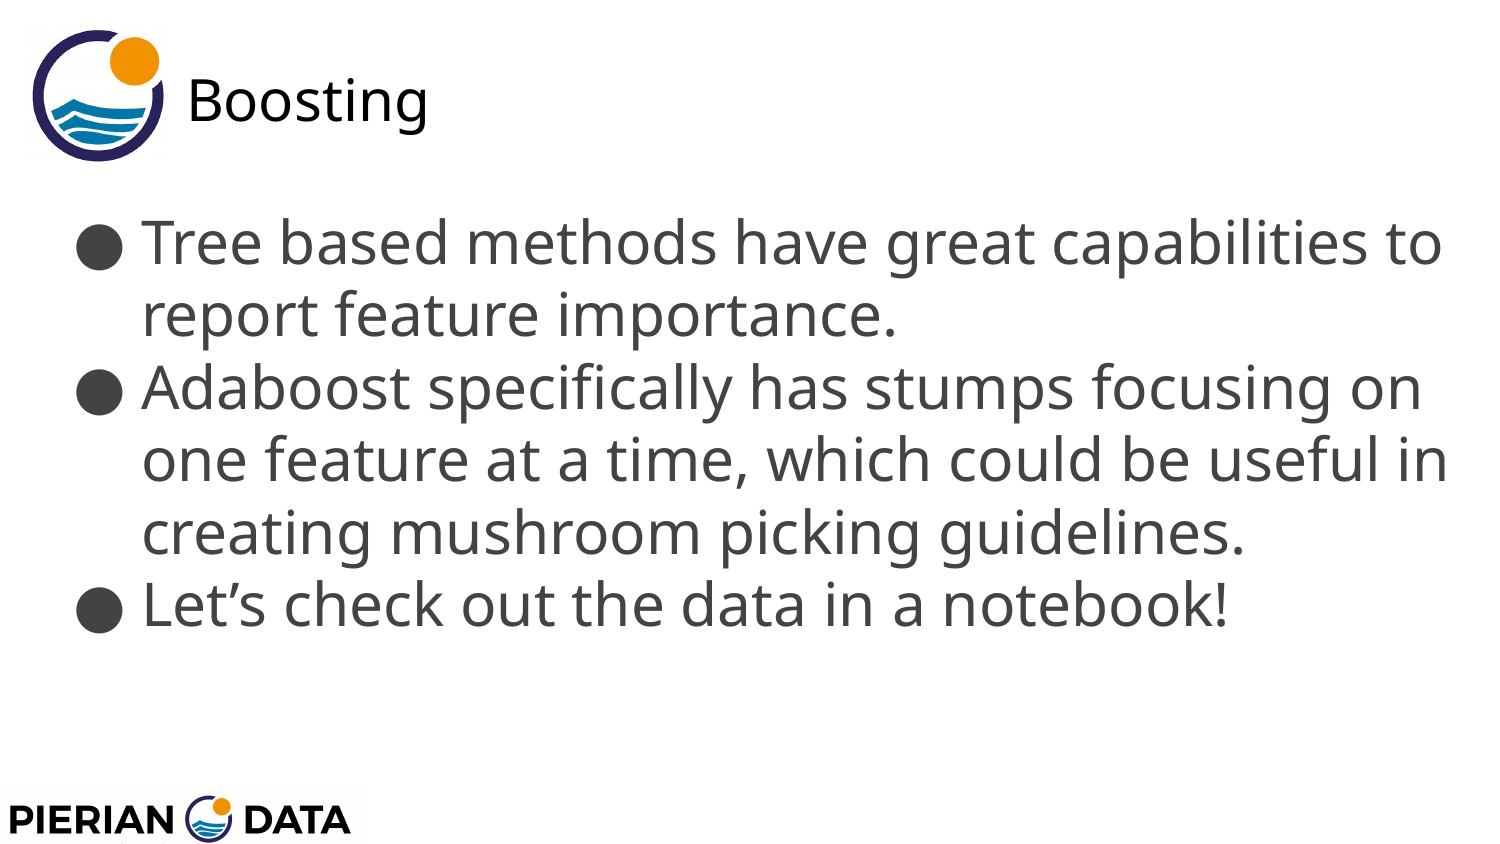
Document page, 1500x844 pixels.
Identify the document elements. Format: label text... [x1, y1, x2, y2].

list Tree based methods have great capabilities to report feature importance. Adaboost specifically has stumps focusing on one feature at a time, which could be useful in creating mushroom picking guidelines. Let’s check out the data in a notebook! [51, 189, 1476, 750]
picture [0, 787, 368, 844]
title Boosting [176, 48, 1449, 143]
picture [24, 24, 172, 167]
